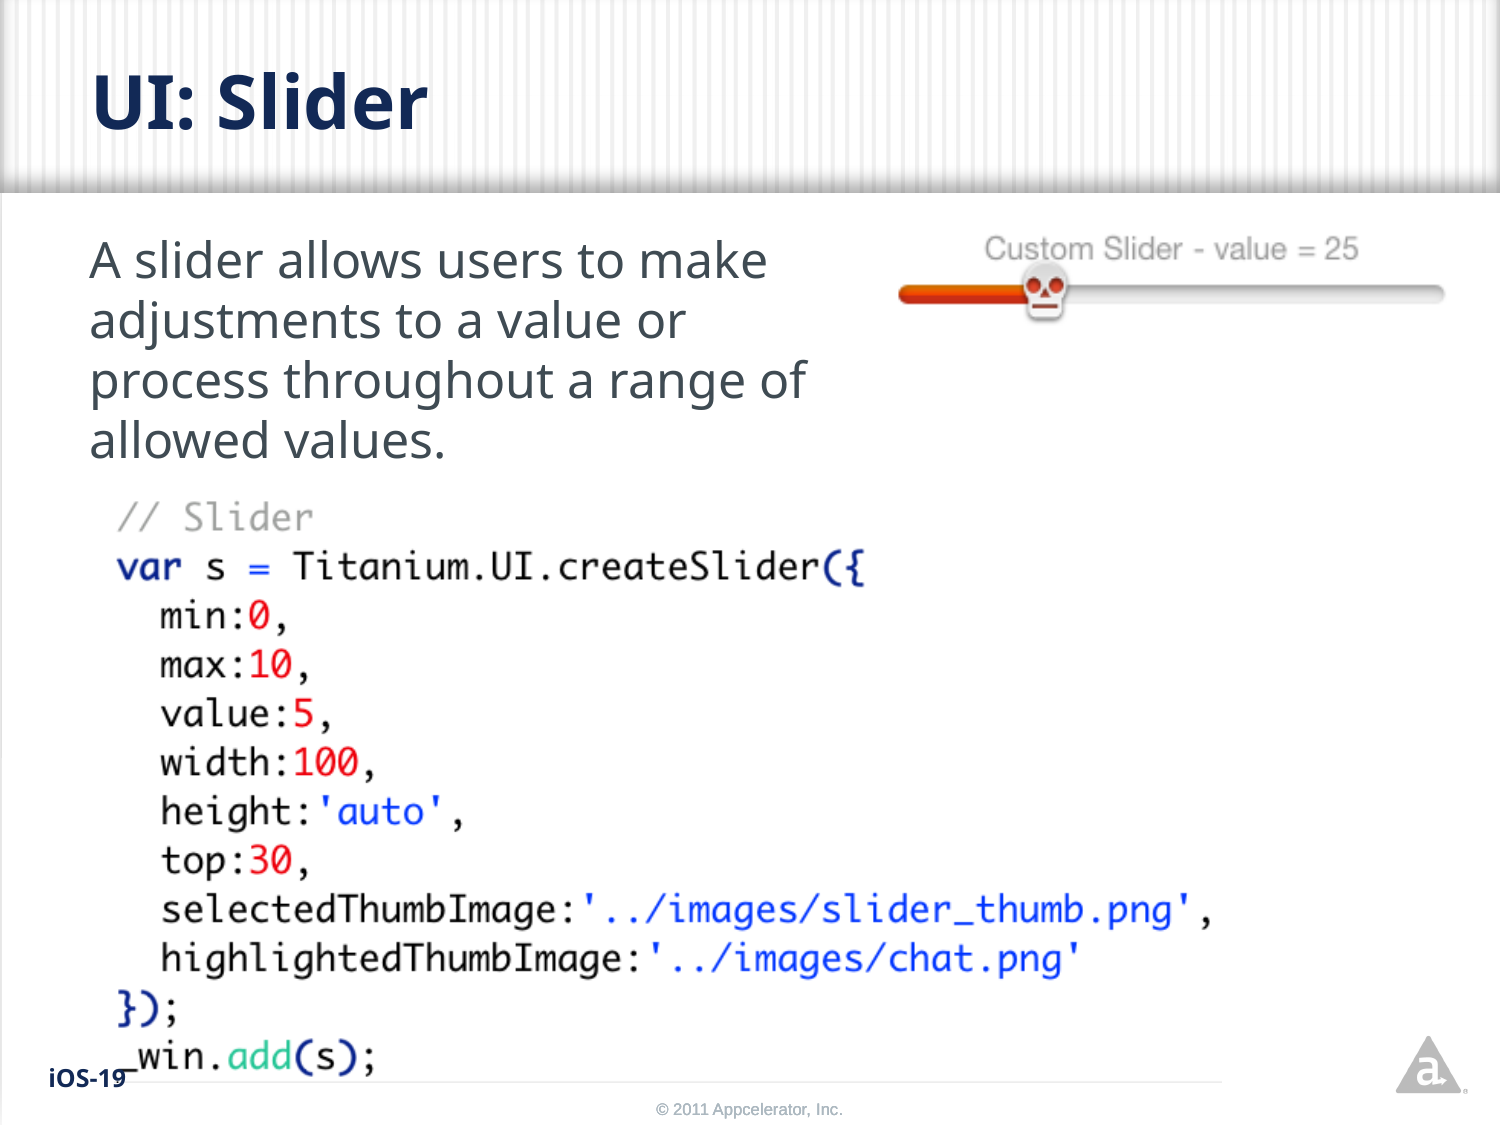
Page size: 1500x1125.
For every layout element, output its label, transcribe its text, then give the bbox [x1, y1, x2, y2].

picture [872, 222, 1465, 332]
picture [0, 0, 1500, 193]
text_box A slider allows users to make adjustments to a value or process throughout a range of allowed values. [75, 221, 892, 477]
picture [1395, 1035, 1468, 1094]
title UI: Slider [74, 33, 1426, 167]
slide_number iOS-19 [33, 1050, 384, 1110]
picture [114, 494, 1222, 1083]
